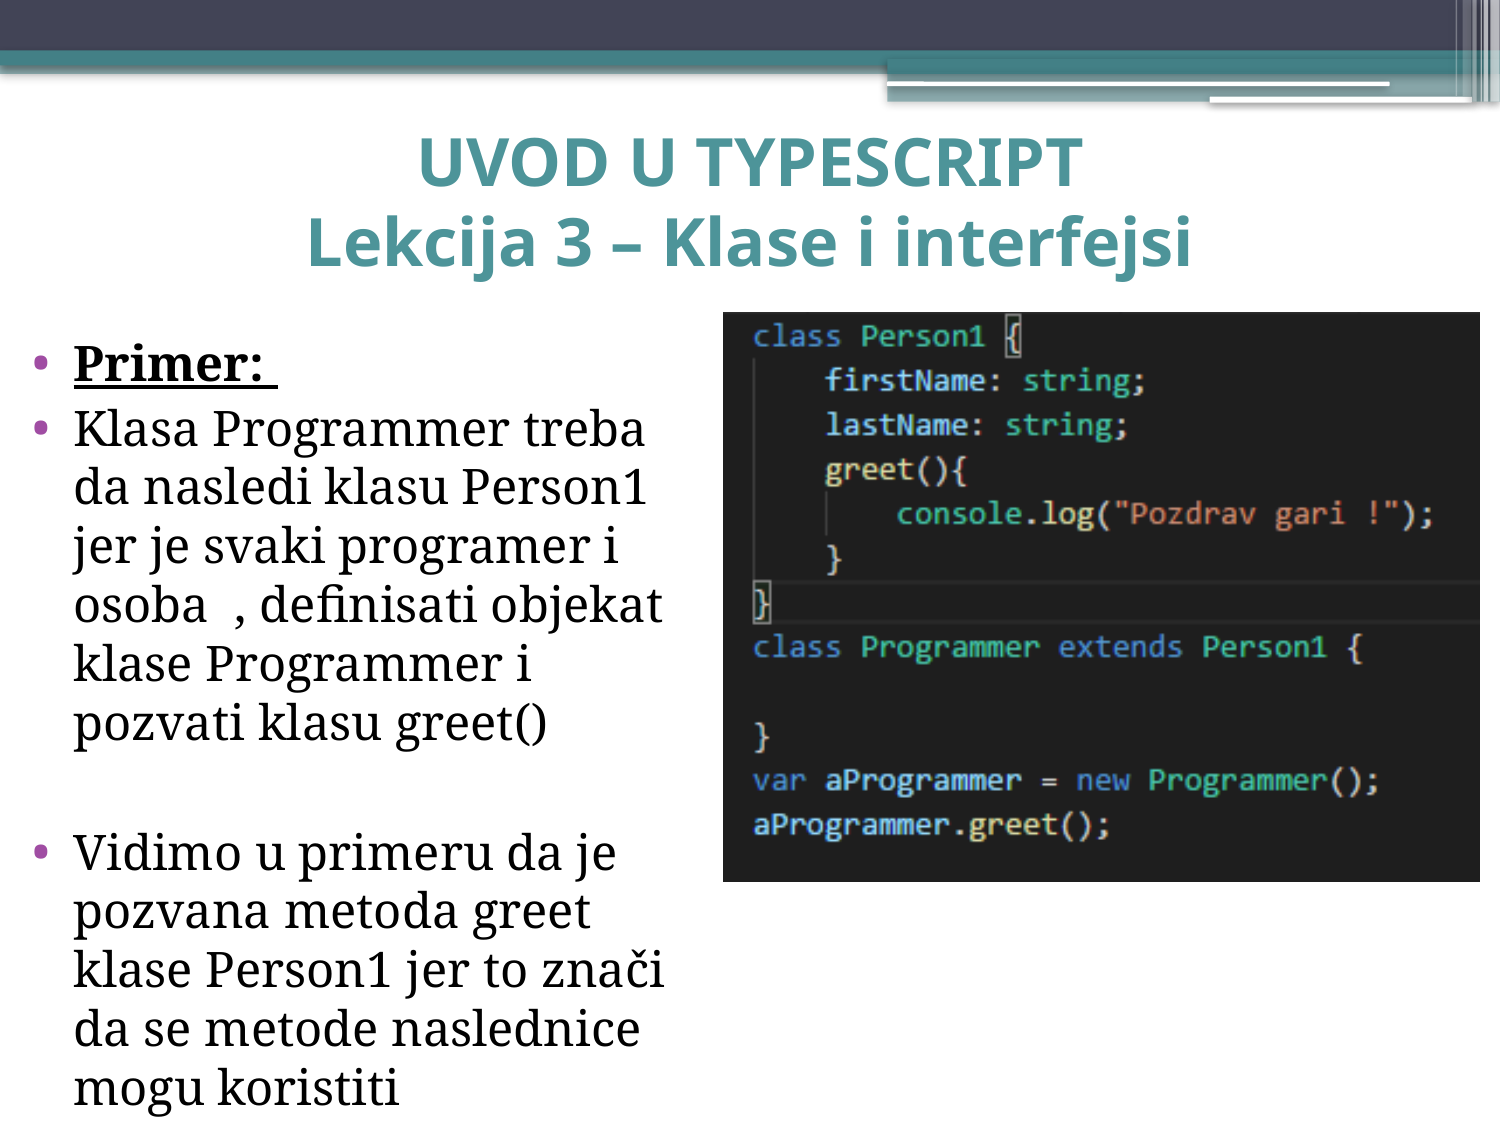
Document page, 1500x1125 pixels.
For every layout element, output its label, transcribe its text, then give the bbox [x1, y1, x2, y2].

list Primer: Klasa Programmer treba da nasledi klasu Person1 jer je svaki programer i osoba , definisati objekat klase Programmer i pozvati klasu greet() Vidimo u primeru da je pozvana metoda greet klase Person1 jer to znači da se metode naslednice mogu koristiti [0, 324, 713, 1125]
title UVOD U TYPESCRIPT Lekcija 3 – Klase i interfejsi [75, 112, 1425, 288]
picture [723, 312, 1480, 882]
